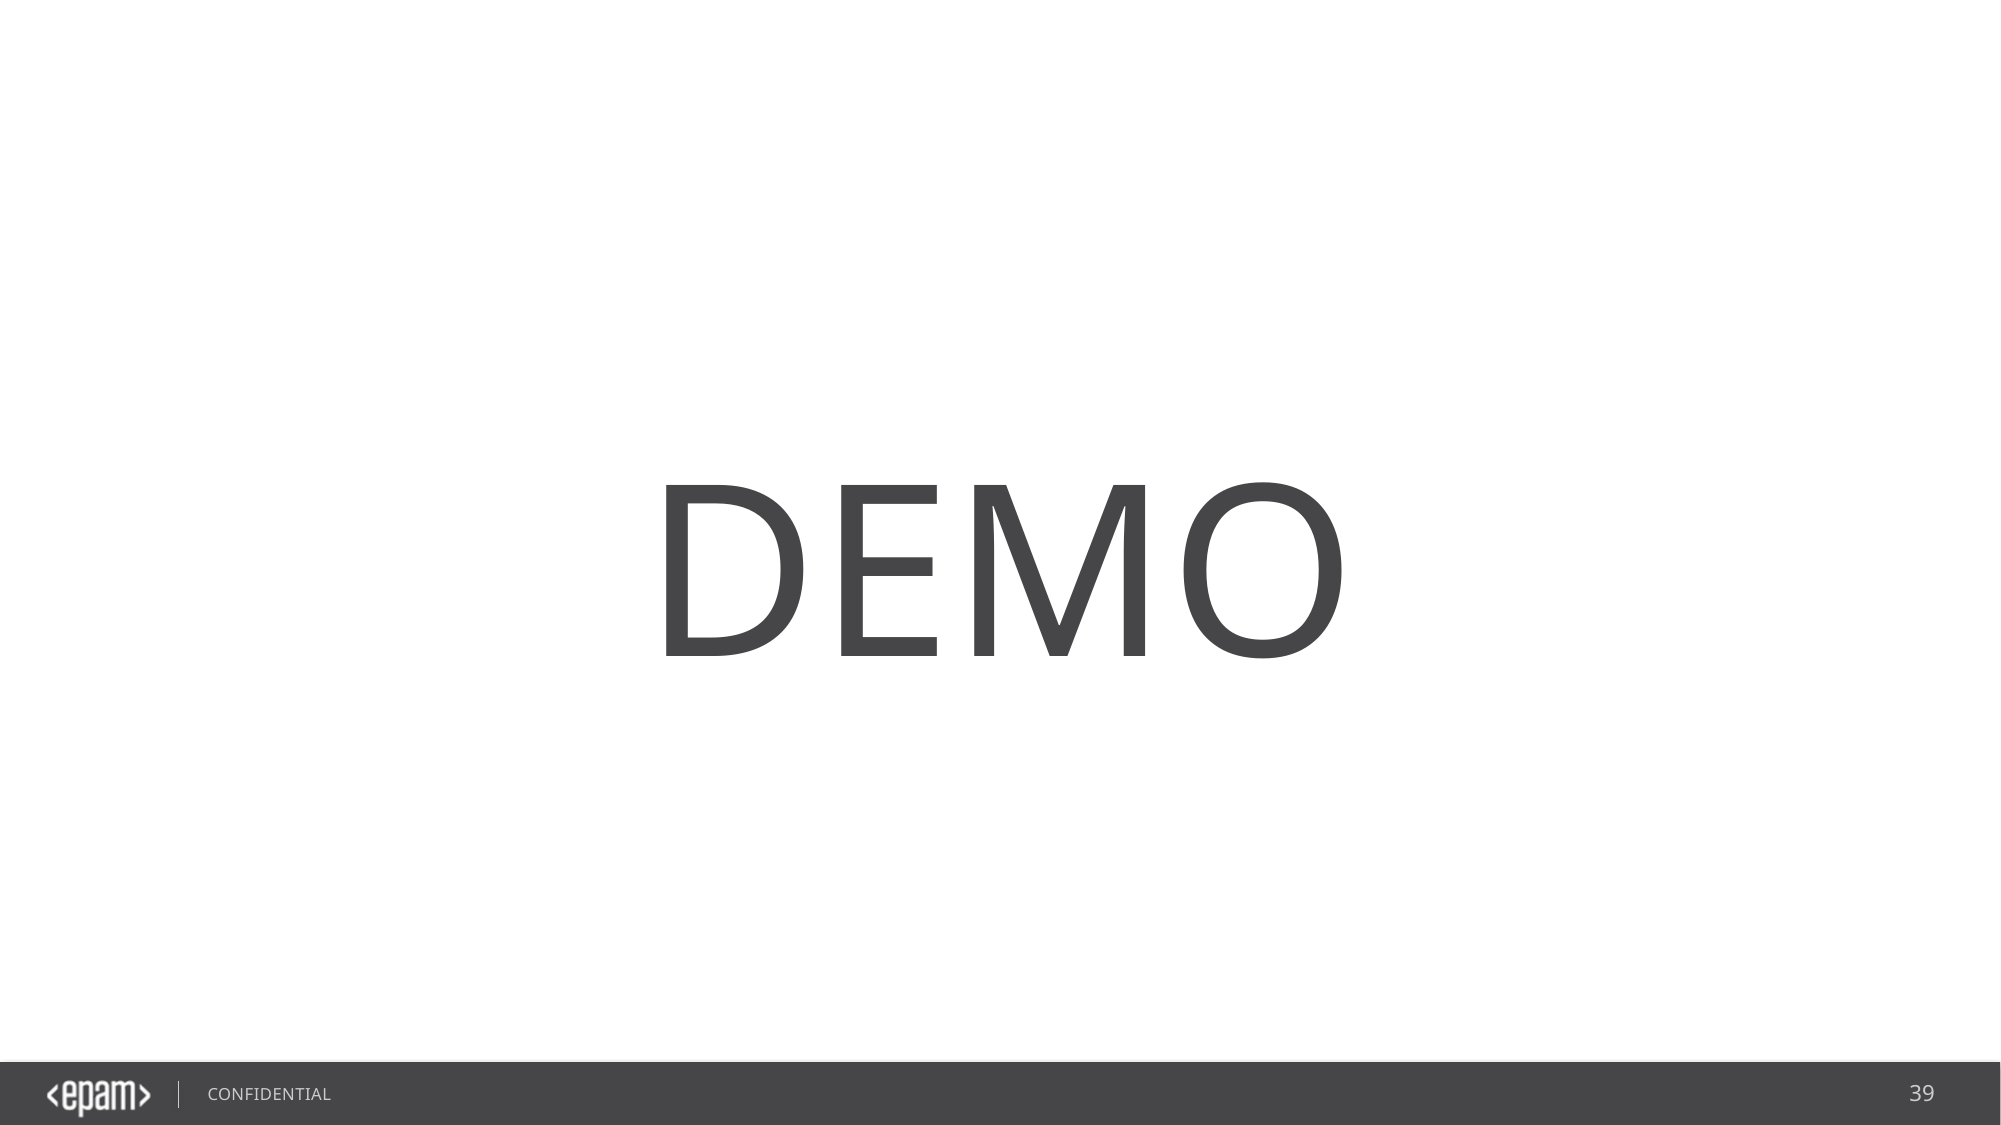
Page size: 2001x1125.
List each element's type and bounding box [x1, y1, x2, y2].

picture [46, 1080, 151, 1118]
